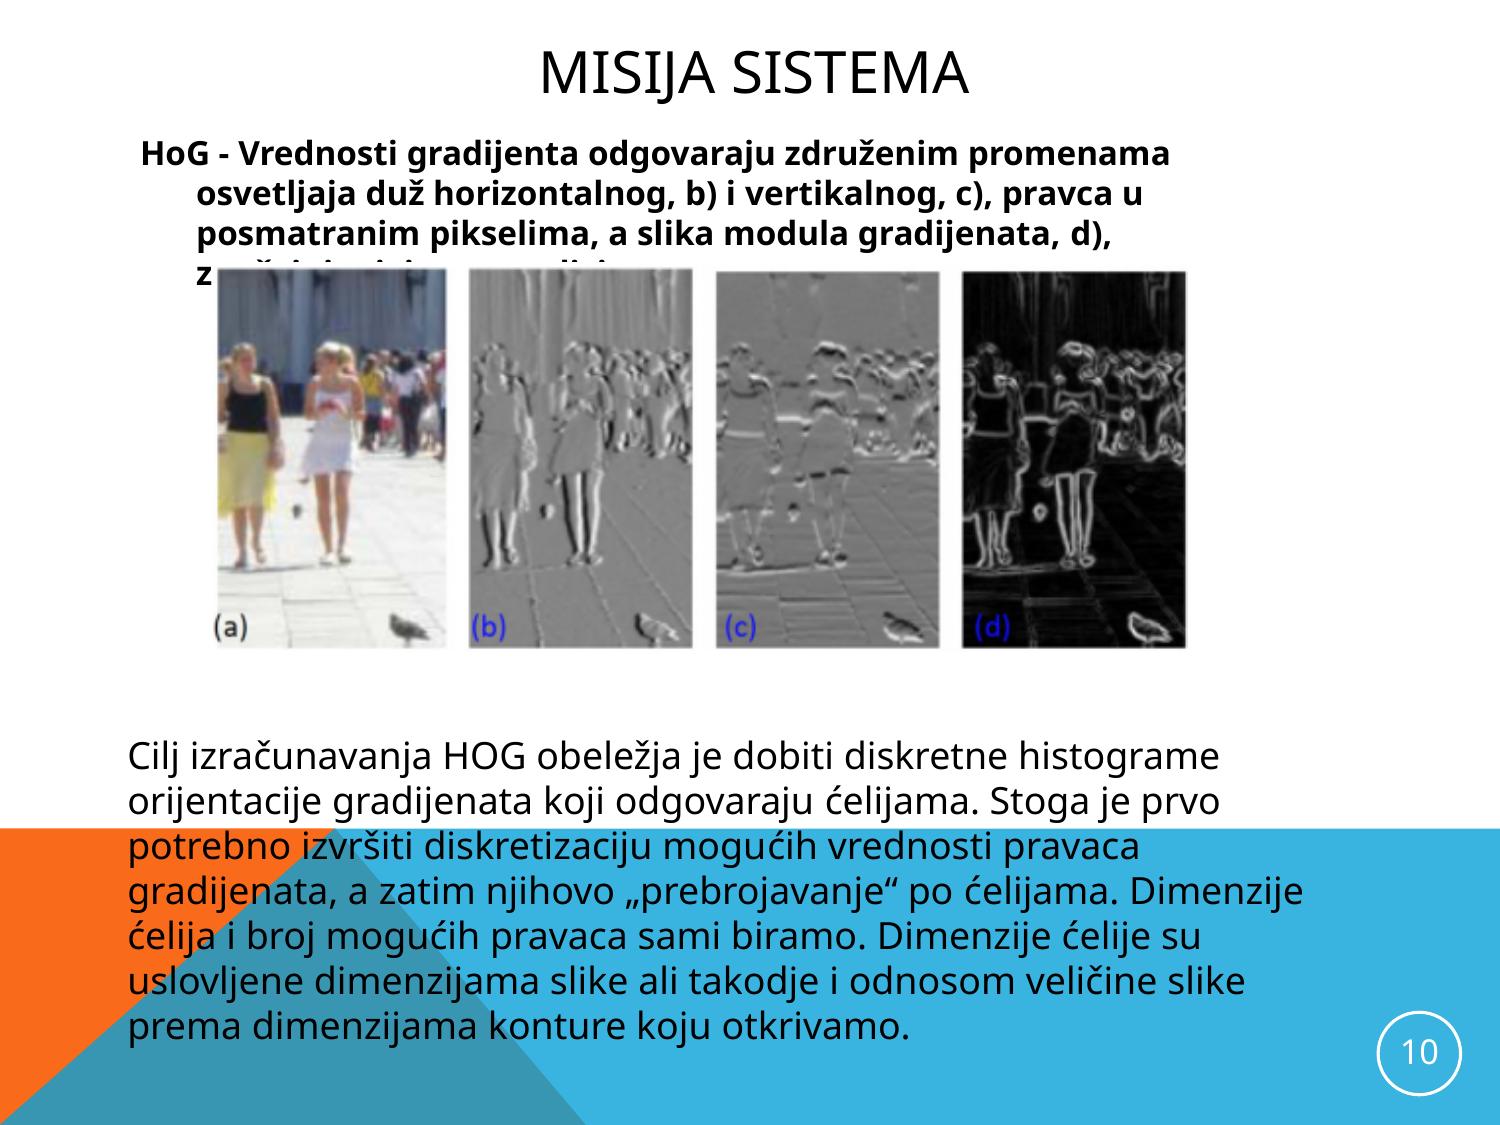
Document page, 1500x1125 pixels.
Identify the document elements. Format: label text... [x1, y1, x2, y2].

slide_number 10 [1376, 1010, 1463, 1097]
list HoG - Vrednosti gradijenta odgovaraju združenim promenama osvetljaja duž horizontalnog, b) i vertikalnog, c), pravca u posmatranim pikselima, a slika modula gradijenata, d), značajnim ivicama u slici. [125, 125, 1278, 270]
title Misija sistema [137, 24, 1372, 115]
text_box Cilj izračunavanja HOG obeležja je dobiti diskretne histograme orijentacije gradijenata koji odgovaraju ćelijama. Stoga je prvo potrebno izvršiti diskretizaciju mogućih vrednosti pravaca gradijenata, a zatim njihovo „prebrojavanje“ po ćelijama. Dimenzije ćelija i broj mogućih pravaca sami biramo. Dimenzije ćelije su uslovljene dimenzijama slike ali takodje i odnosom veličine slike prema dimenzijama konture koju otkrivamo. [112, 724, 1363, 1055]
picture [212, 262, 1188, 652]
